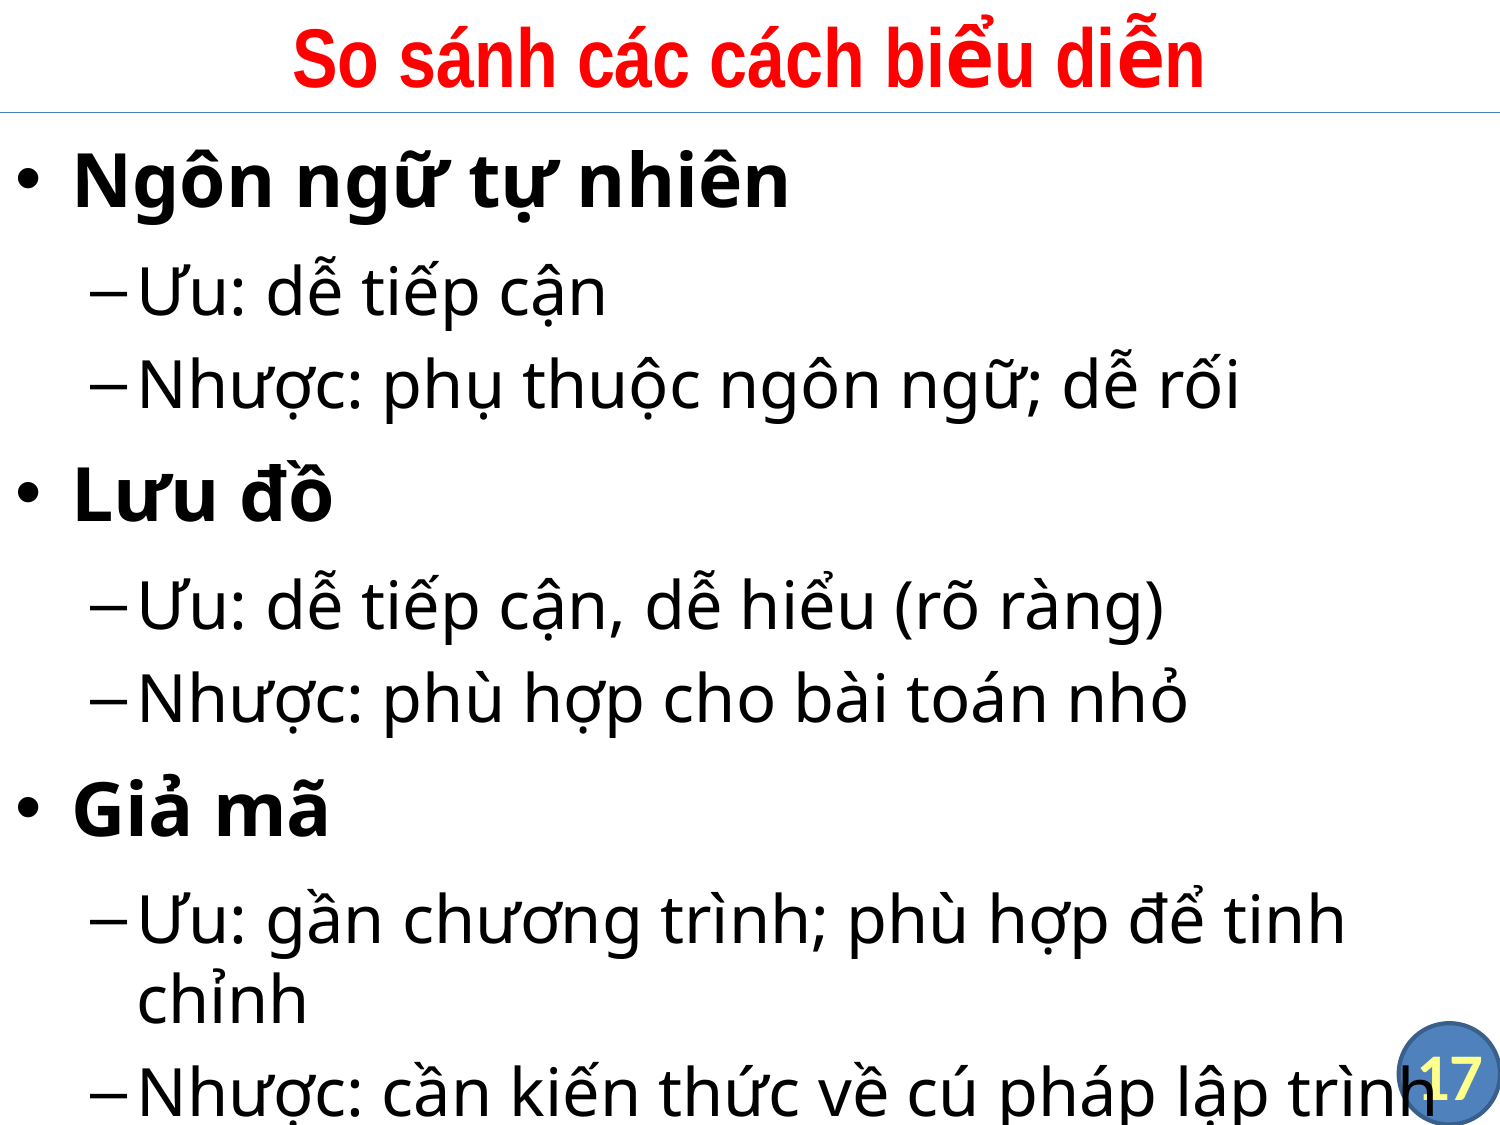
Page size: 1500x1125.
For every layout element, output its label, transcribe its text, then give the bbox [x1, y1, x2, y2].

list Ngôn ngữ tự nhiên Ưu: dễ tiếp cận Nhược: phụ thuộc ngôn ngữ; dễ rối Lưu đồ Ưu: dễ tiếp cận, dễ hiểu (rõ ràng) Nhược: phù hợp cho bài toán nhỏ Giả mã Ưu: gần chương trình; phù hợp để tinh chỉnh Nhược: cần kiến thức về cú pháp lập trình [0, 113, 1500, 1125]
title So sánh các cách biểu diễn [0, 0, 1500, 113]
slide_number 17 [1399, 1023, 1500, 1125]
